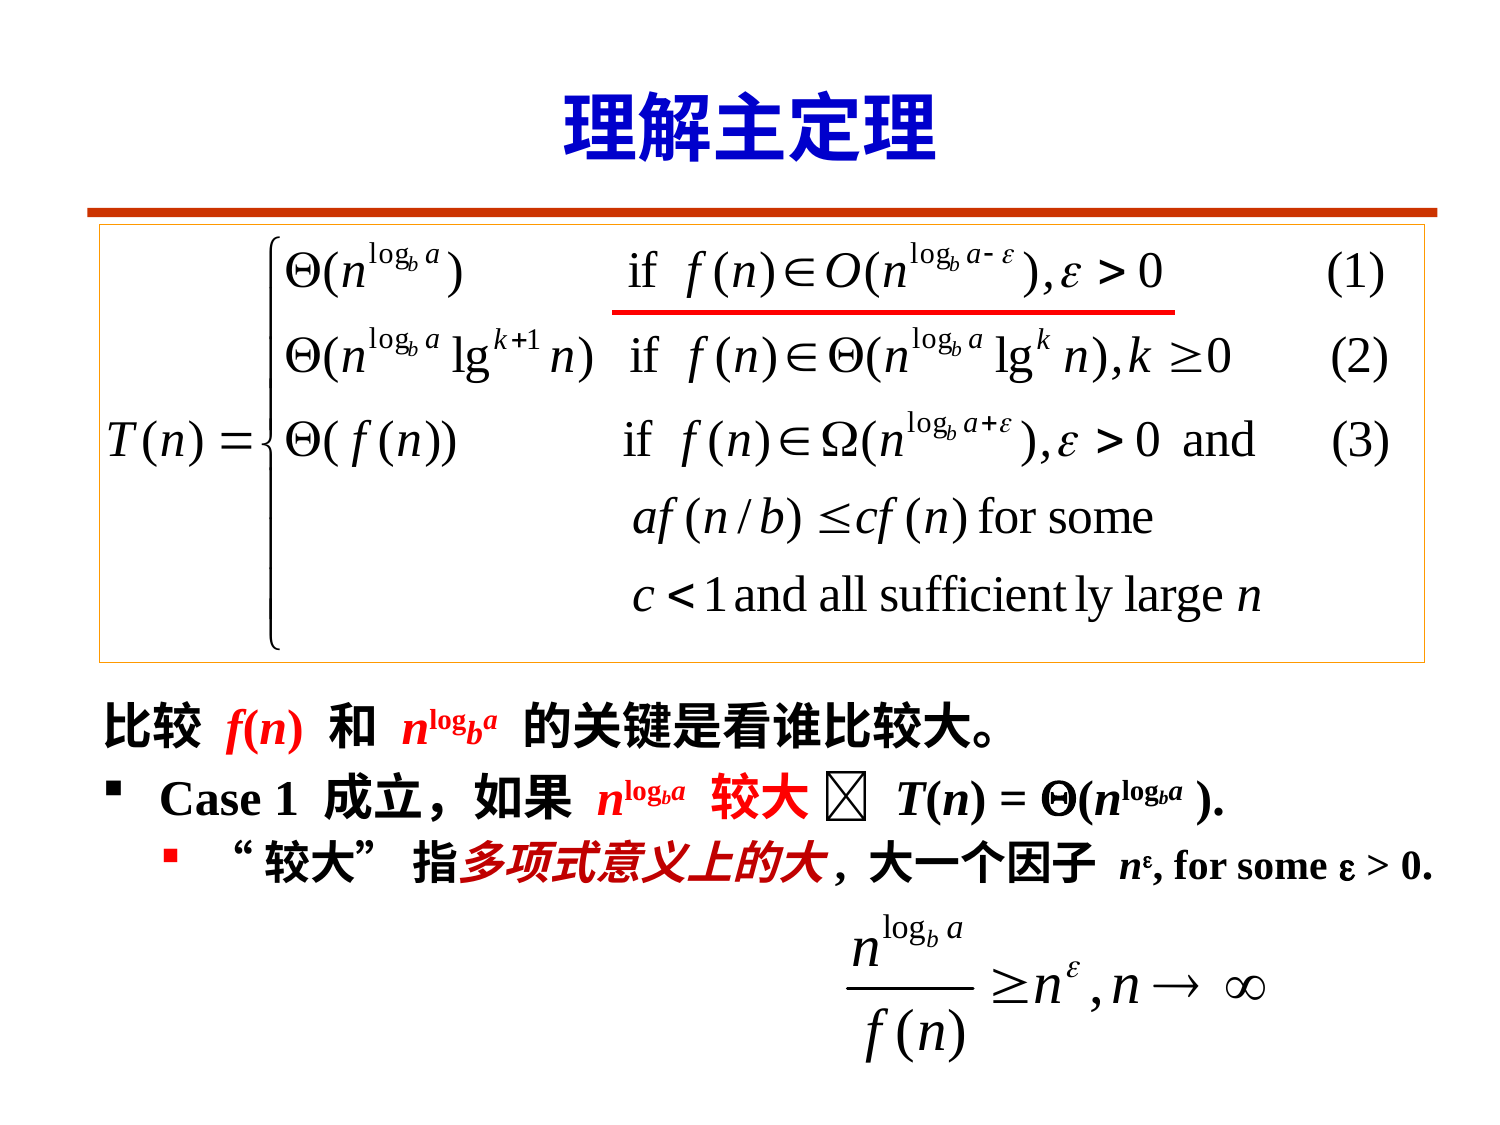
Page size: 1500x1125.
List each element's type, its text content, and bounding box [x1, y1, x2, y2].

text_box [837, 899, 1276, 1074]
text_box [99, 224, 1426, 663]
list 比较 f(n) 和 nlogba 的关键是看谁比较大。 Case 1 成立，如果 nlogba 较大  T(n) = (nlogba ). “较大” 指多项式意义上的大, 大一个因子 n, for some  > 0. [87, 687, 1475, 925]
title 理解主定理 [112, 50, 1388, 200]
